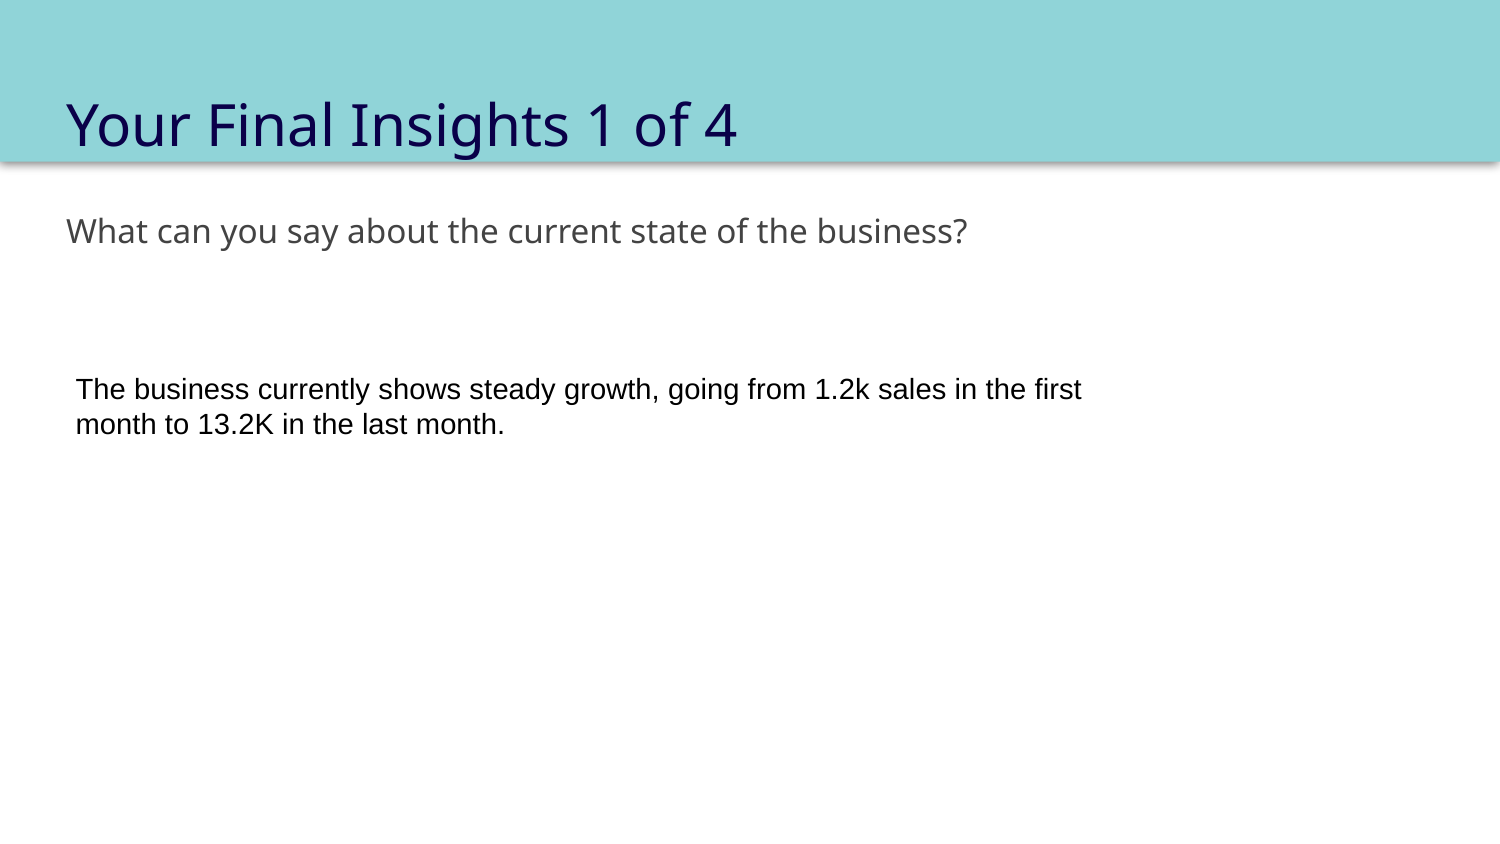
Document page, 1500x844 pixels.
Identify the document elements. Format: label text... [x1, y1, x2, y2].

text_box The business currently shows steady growth, going from 1.2k sales in the first month to 13.2K in the last month. [60, 363, 1186, 448]
title Your Final Insights 1 of 4 [51, 72, 1449, 167]
list What can you say about the current state of the business? [51, 189, 1449, 694]
